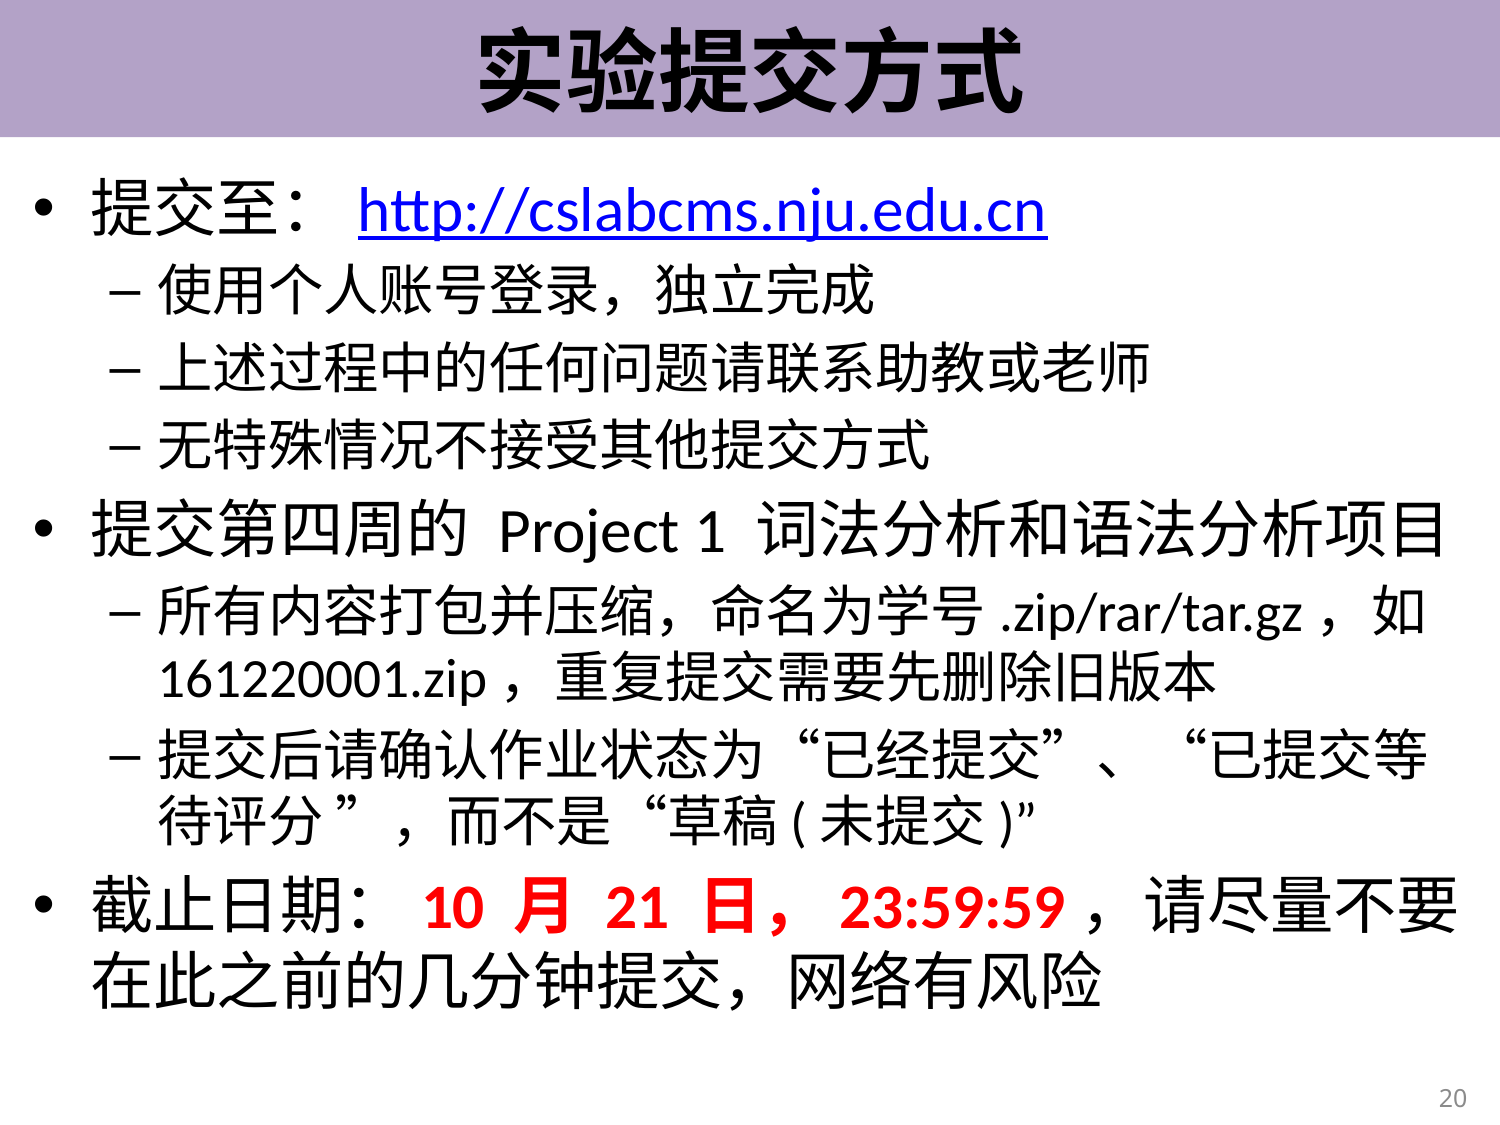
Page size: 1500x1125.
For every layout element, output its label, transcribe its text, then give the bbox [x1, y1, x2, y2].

slide_number 20 [1132, 1069, 1483, 1125]
title 实验提交方式 [0, 0, 1500, 138]
list 提交至：http://cslabcms.nju.edu.cn 使用个人账号登录，独立完成 上述过程中的任何问题请联系助教或老师 无特殊情况不接受其他提交方式 提交第四周的 Project 1 词法分析和语法分析项目 所有内容打包并压缩，命名为学号.zip/rar/tar.gz，如161220001.zip，重复提交需要先删除旧版本 提交后请确认作业状态为“已经提交”、“已提交等待评分 ”，而不是“草稿(未提交)” 截止日期：10 月 21 日，23:59:59，请尽量不要在此之前的几分钟提交，网络有风险 [17, 160, 1483, 1059]
